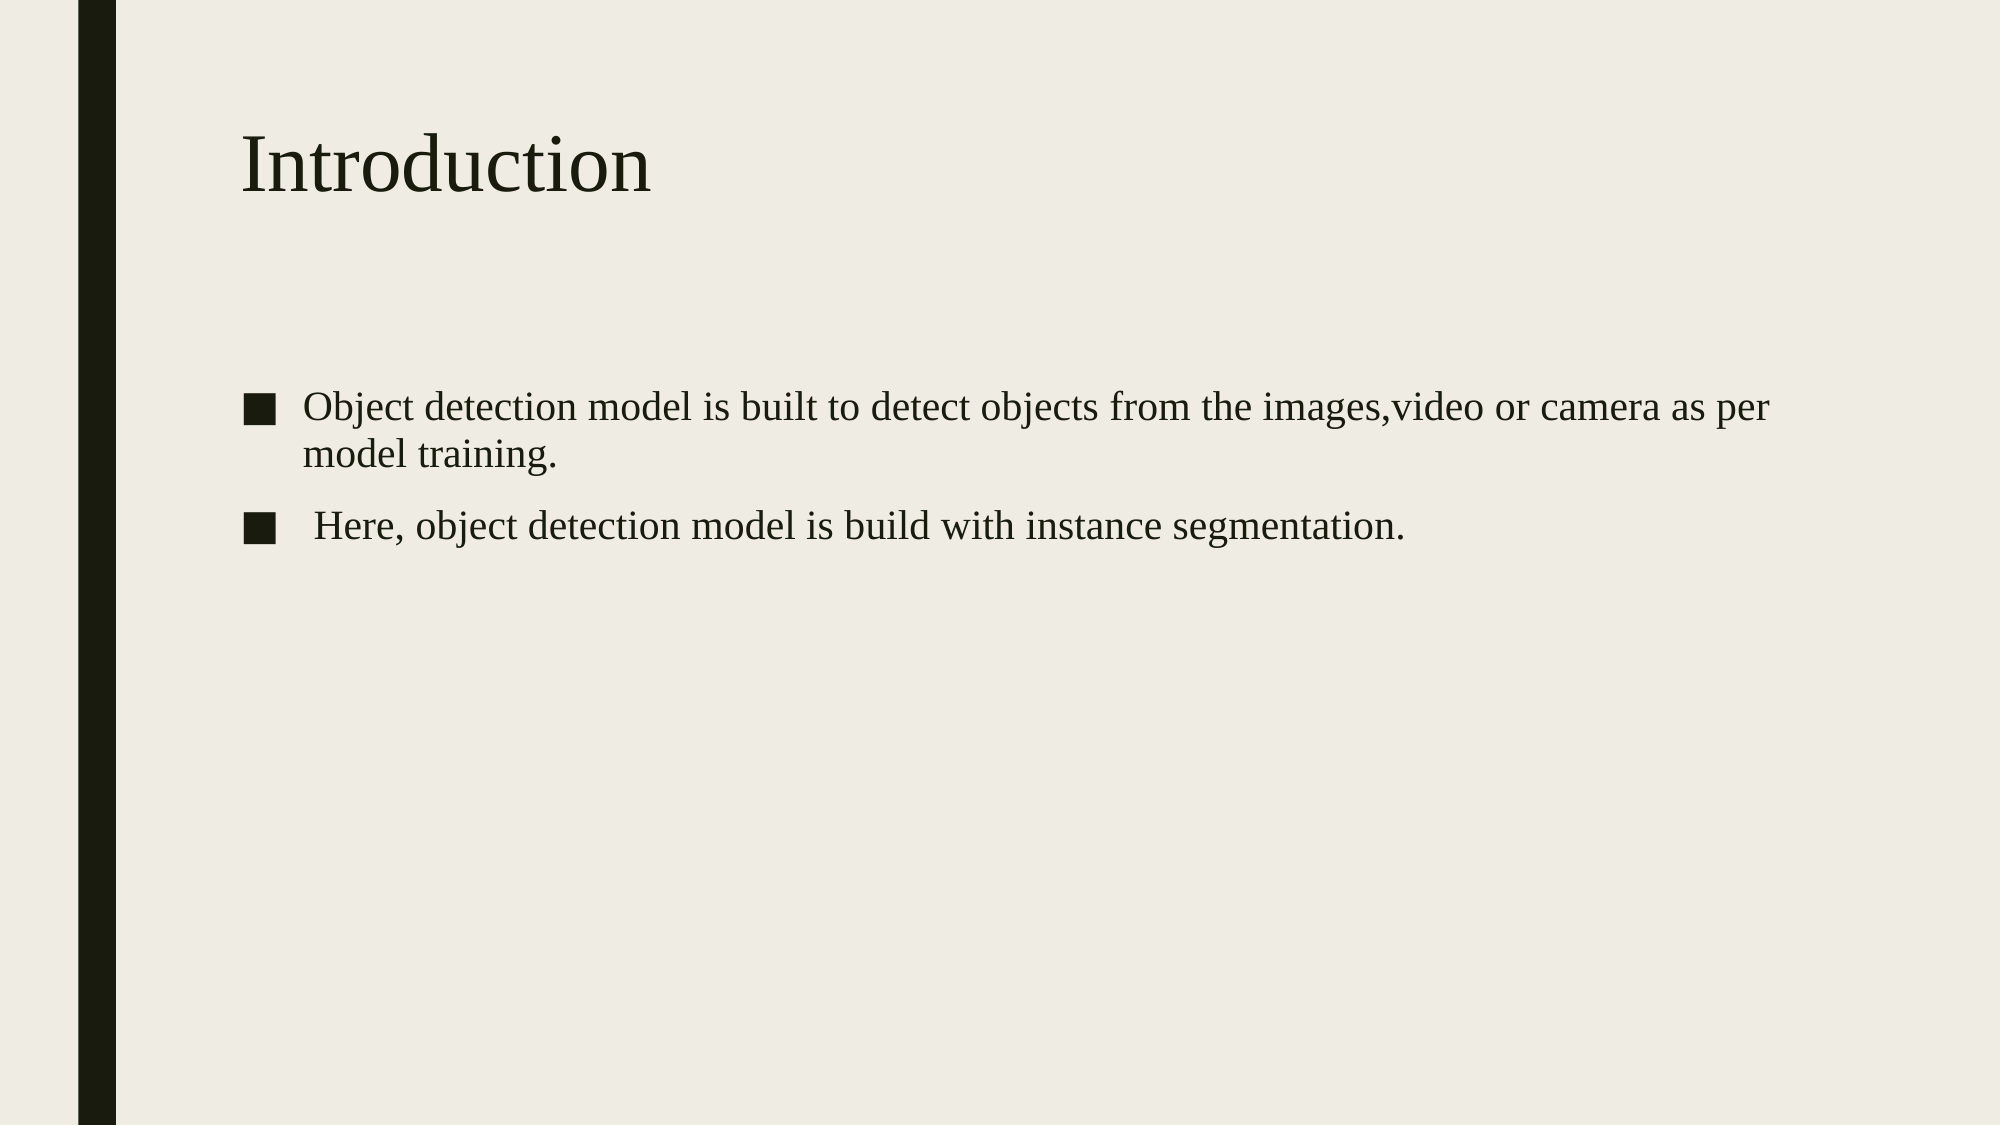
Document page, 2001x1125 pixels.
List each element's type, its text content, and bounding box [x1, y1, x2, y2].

list Object detection model is built to detect objects from the images,video or camera as per model training. Here, object detection model is build with instance segmentation. [225, 375, 1800, 963]
title Introduction [225, 112, 1800, 357]
